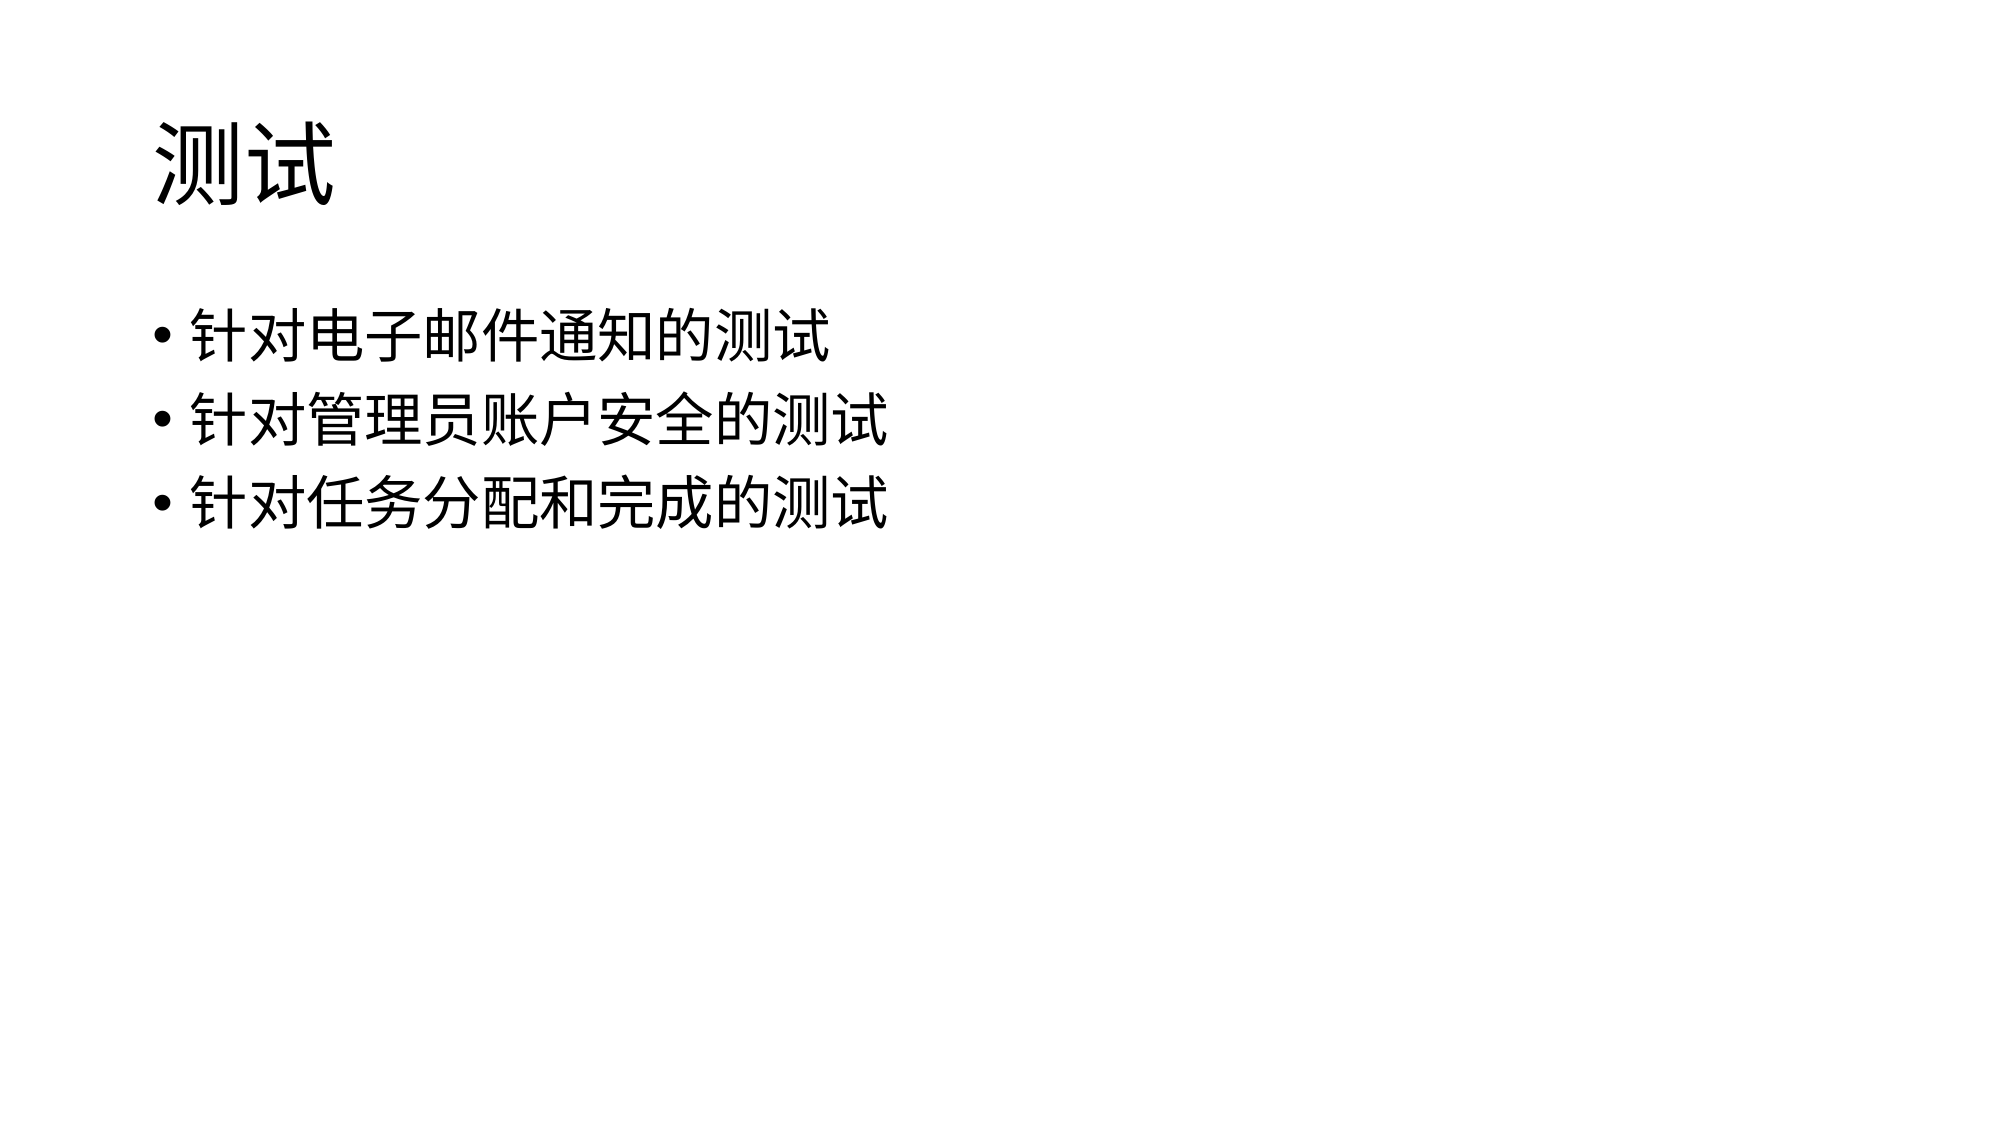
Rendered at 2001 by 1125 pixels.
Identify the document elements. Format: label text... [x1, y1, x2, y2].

list 针对电子邮件通知的测试 针对管理员账户安全的测试 针对任务分配和完成的测试 [137, 299, 1863, 1014]
title 测试 [137, 59, 1863, 278]
